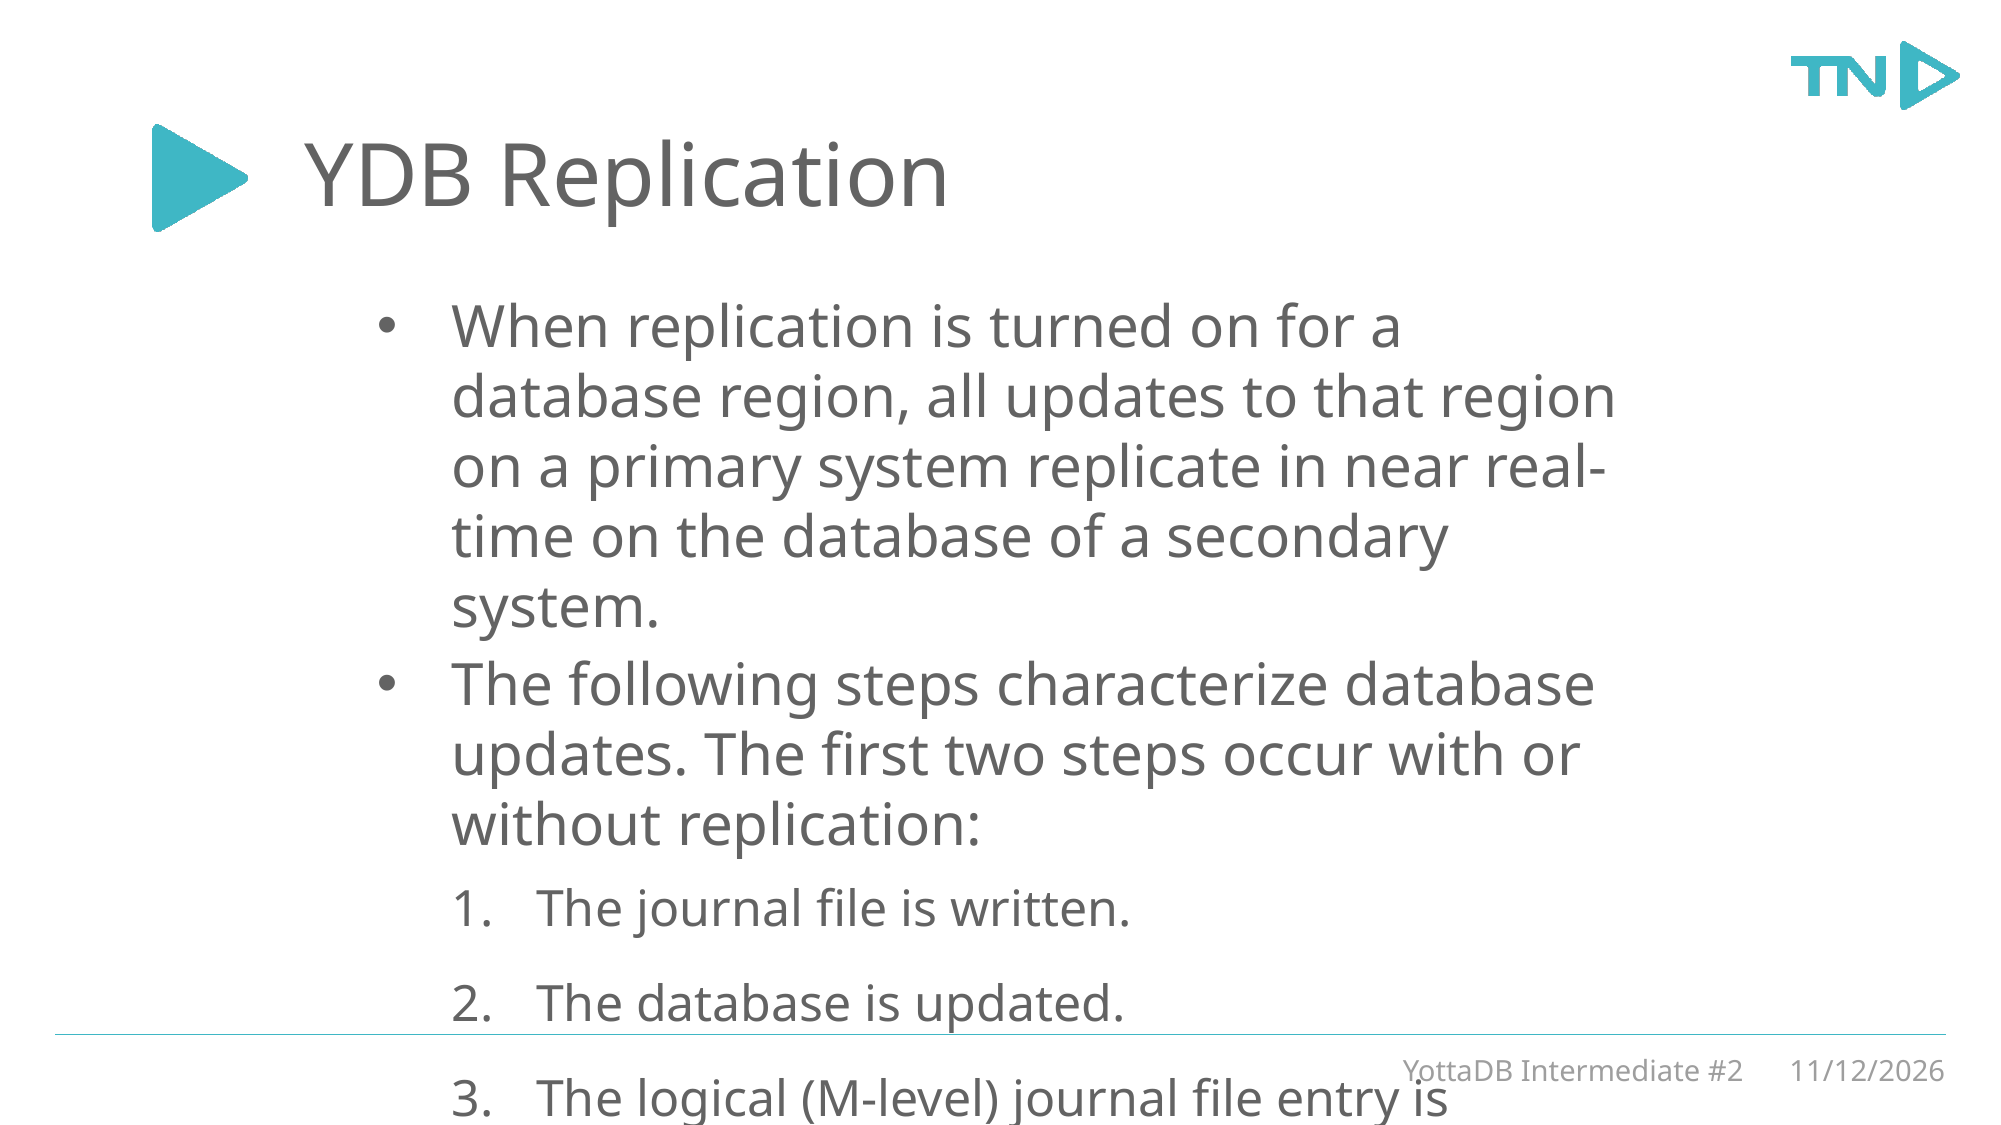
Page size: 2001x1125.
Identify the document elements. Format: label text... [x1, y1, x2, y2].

picture [152, 124, 248, 232]
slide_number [1762, 1042, 1961, 1103]
list When replication is turned on for a database region, all updates to that region on a primary system replicate in near real-time on the database of a secondary system. The following steps characterize database updates. The first two steps occur with or without replication: The journal file is written. The database is updated. The logical (M-level) journal file entry is delivered to a replication Source Server which in turn delivers it to the secondary system. [361, 281, 1659, 753]
title YDB Replication [289, 124, 1590, 232]
picture [1791, 41, 1960, 110]
footer YottaDB Intermediate #2 [1083, 1042, 1759, 1103]
